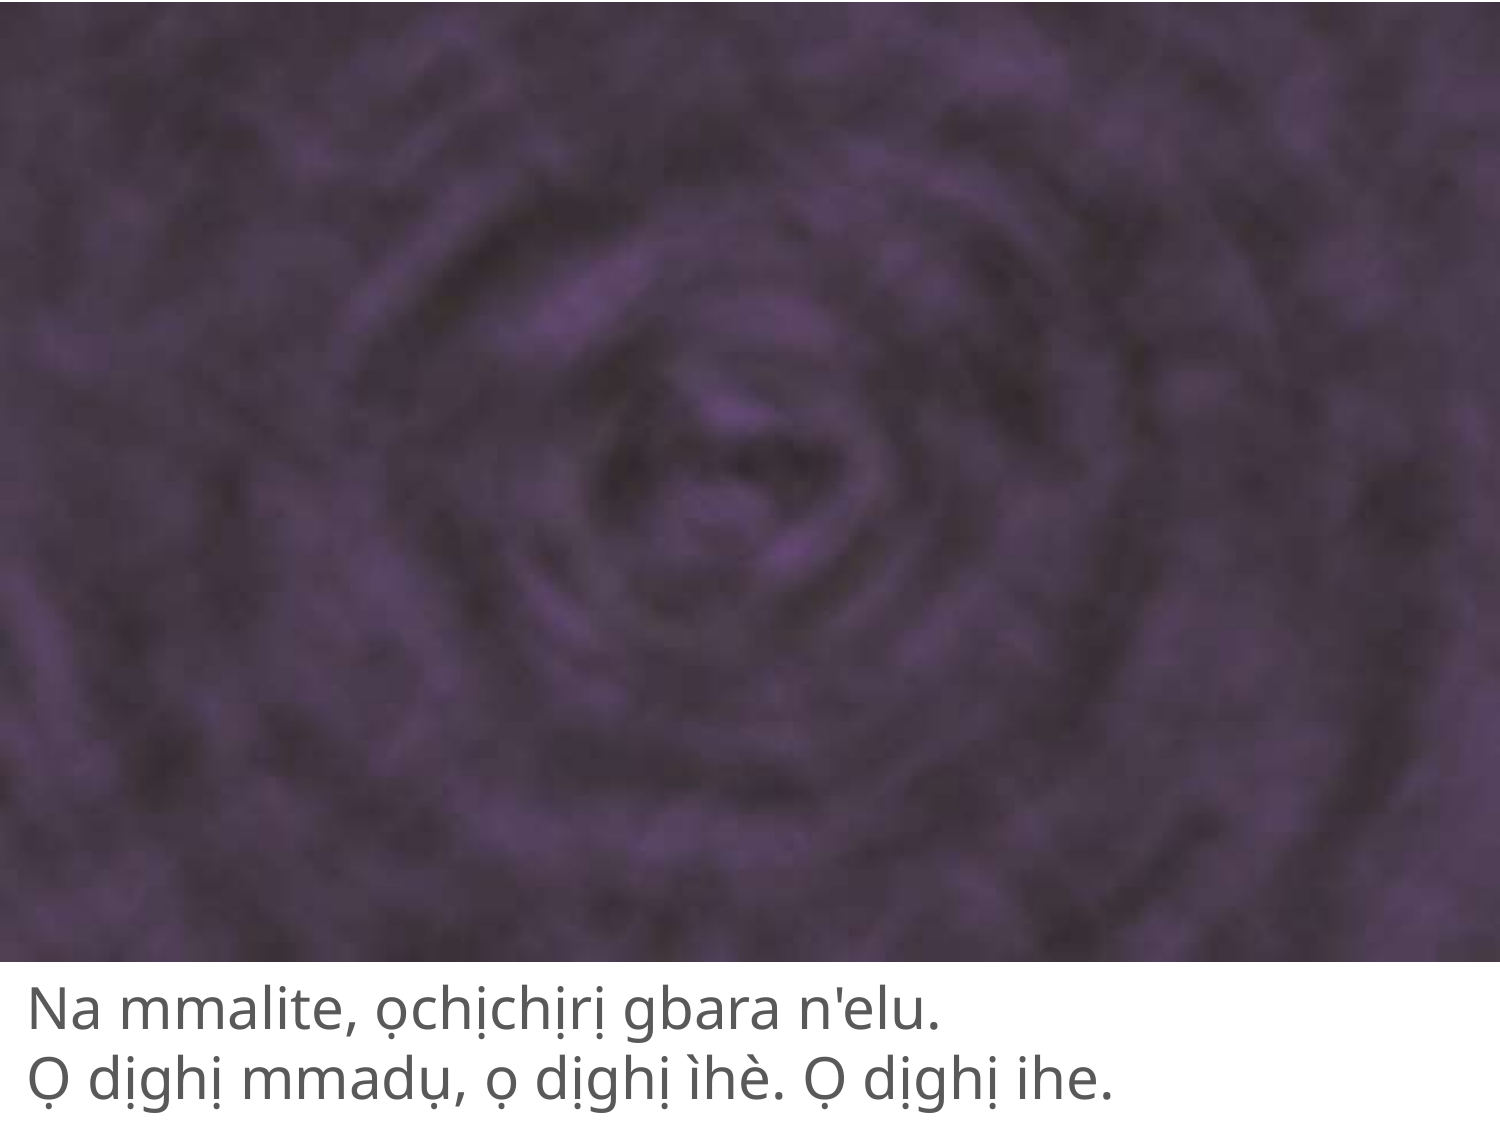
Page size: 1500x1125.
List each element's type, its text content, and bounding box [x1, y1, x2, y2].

text_box Na mmalite, ọchịchịrị gbara n'elu. Ọ dịghị mmadụ, ọ dịghị ìhè. Ọ dịghị ihe. [11, 970, 1483, 1119]
picture [0, 1, 1500, 962]
